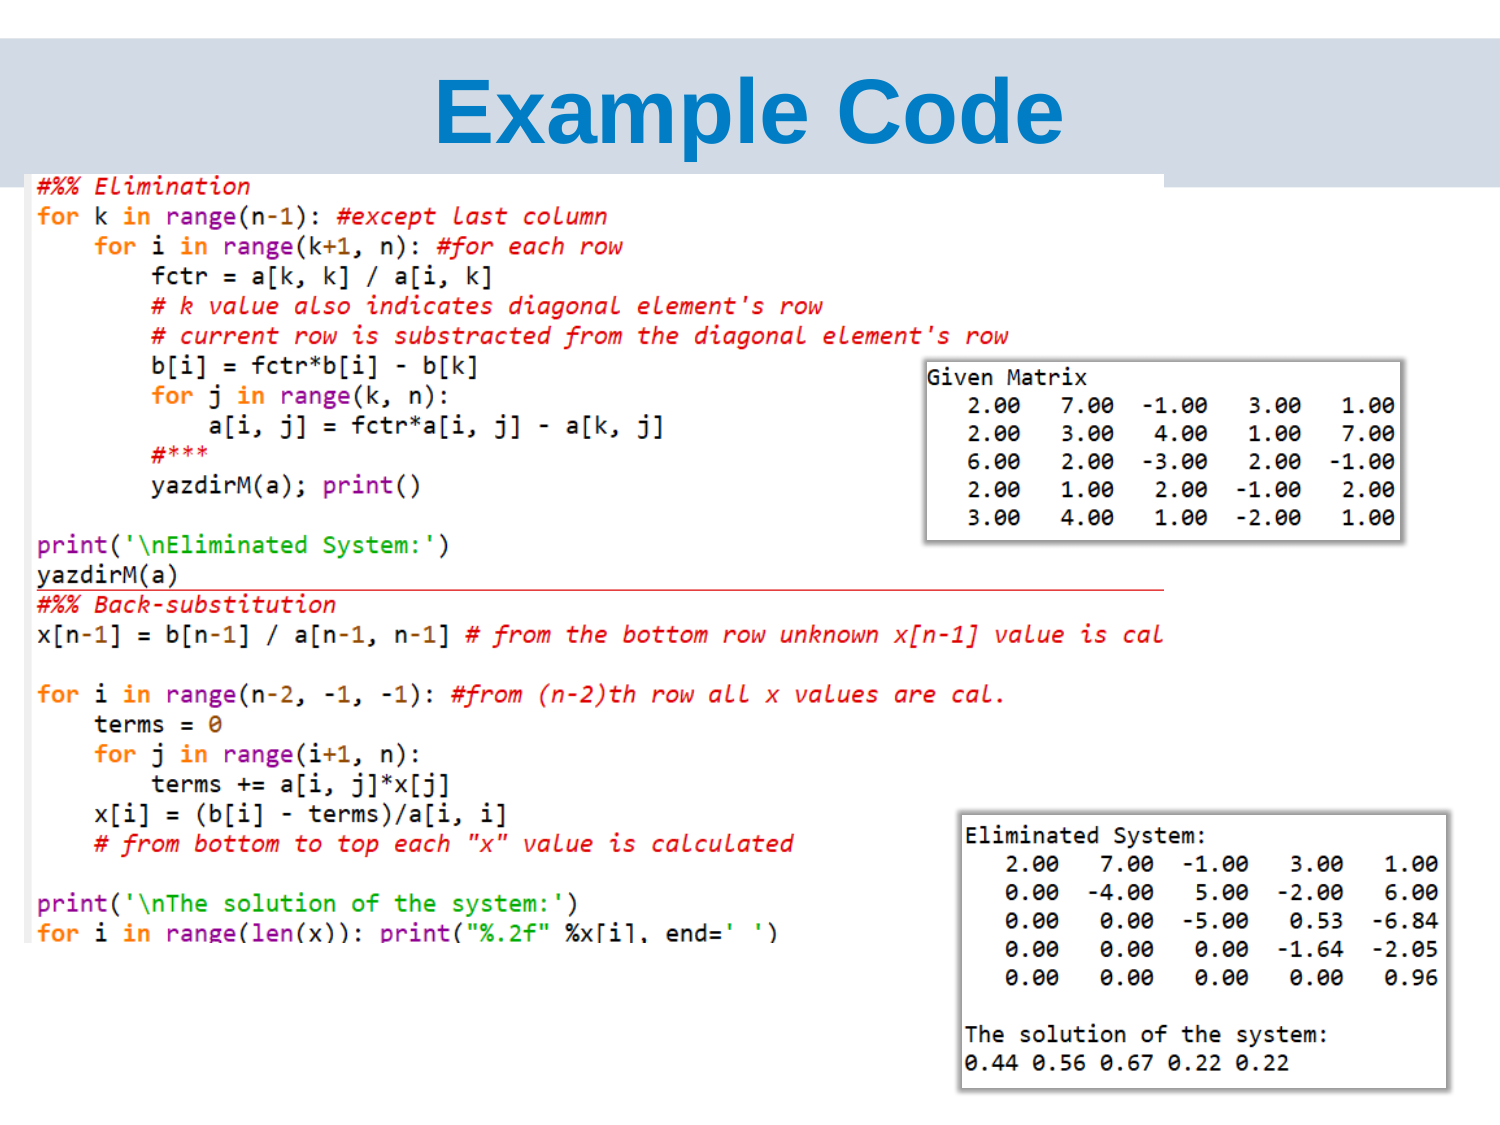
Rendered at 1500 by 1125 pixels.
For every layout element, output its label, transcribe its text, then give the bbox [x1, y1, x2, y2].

title Example Code [0, 37, 1500, 175]
picture [24, 174, 1446, 1088]
